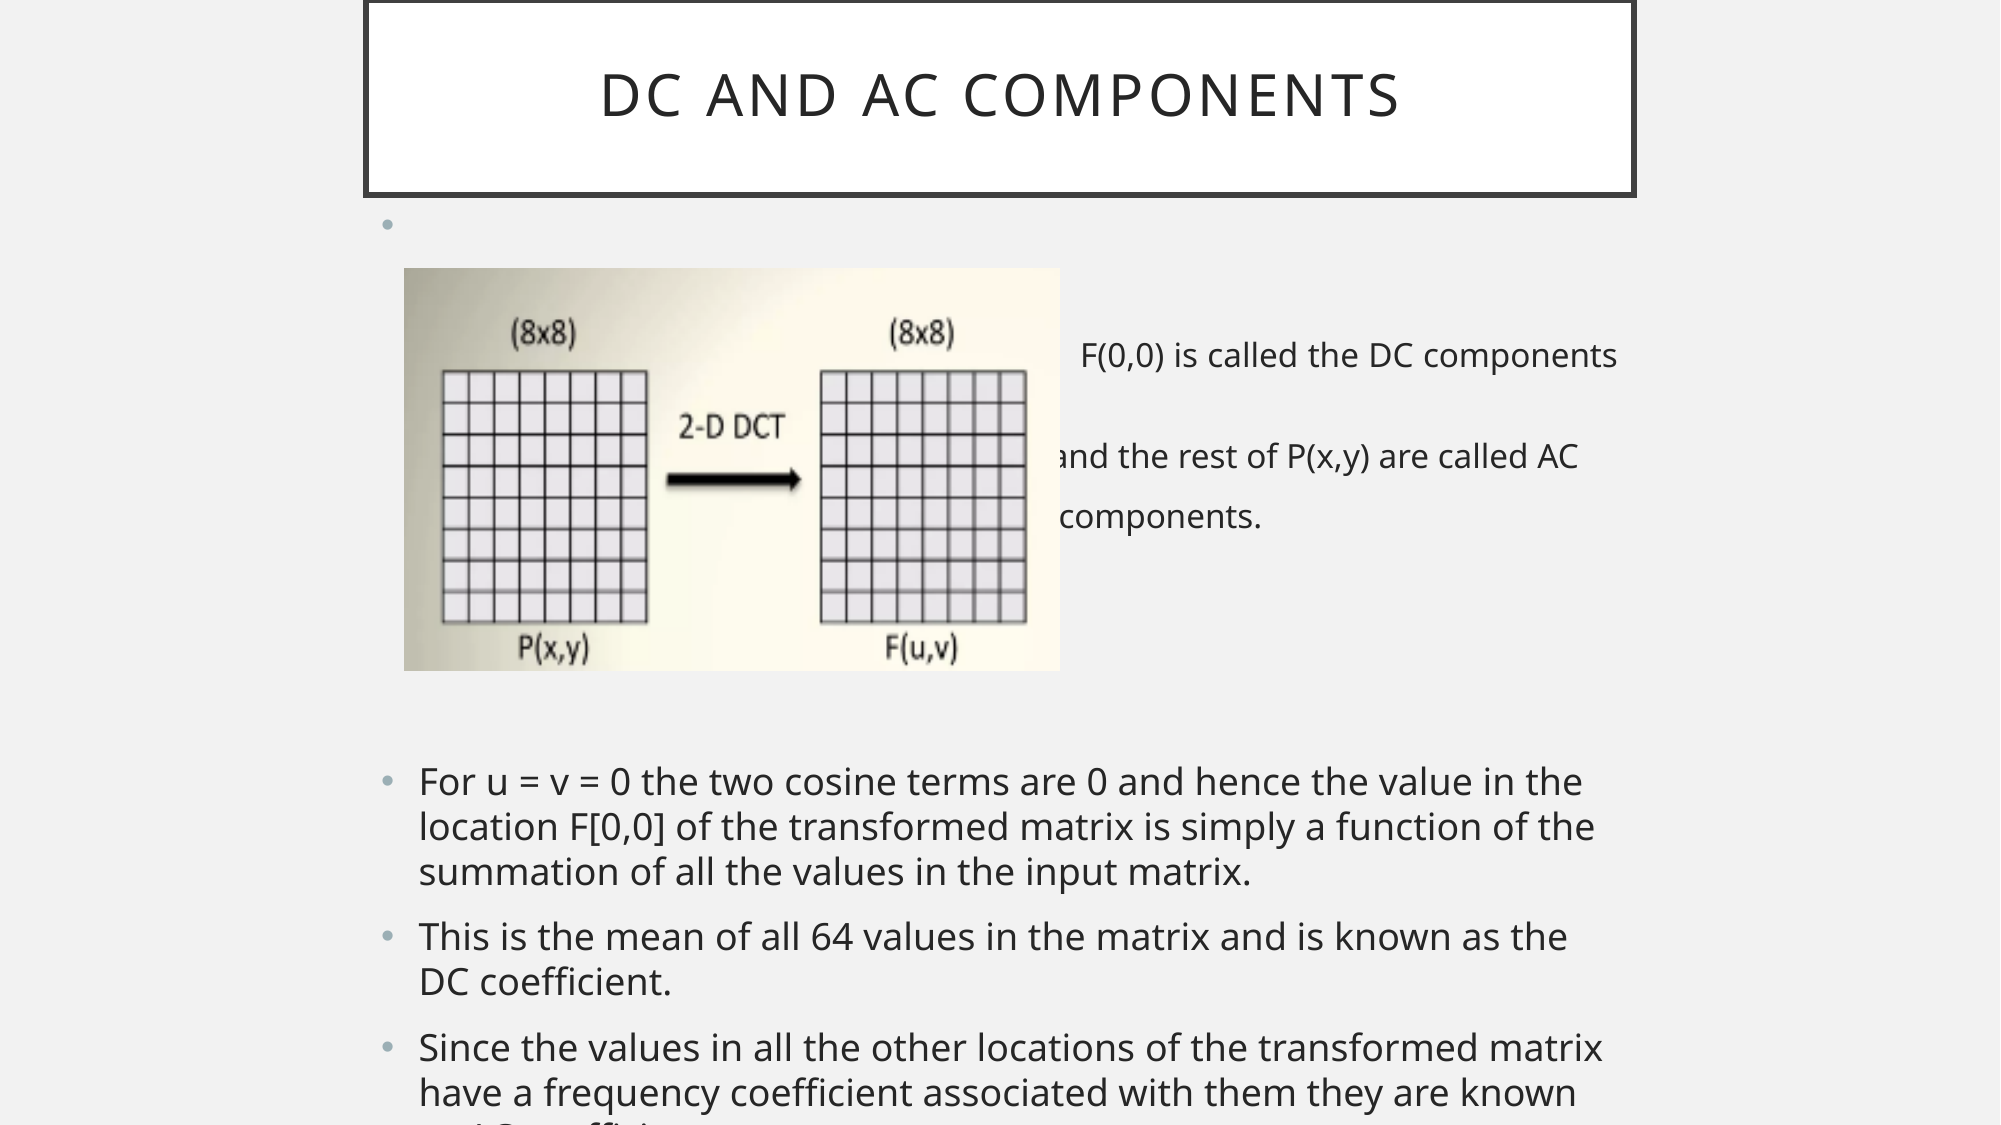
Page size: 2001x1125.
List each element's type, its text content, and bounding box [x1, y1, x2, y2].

list ﻿ F(0,0) is called the DC components and and the rest of P(x,y) are called AC components. For u = v = 0 the two cosine terms are 0 and hence the value in the location F[0,0] of the transformed matrix is simply a function of the summation of all the values in the input matrix. This is the mean of all 64 values in the matrix and is known as the DC coefficient. Since the values in all the other locations of the transformed matrix have a frequency coefficient associated with them they are known as AC coefficients. [366, 195, 1634, 1125]
title DC and AC components [363, 0, 1637, 198]
picture [404, 268, 1060, 672]
